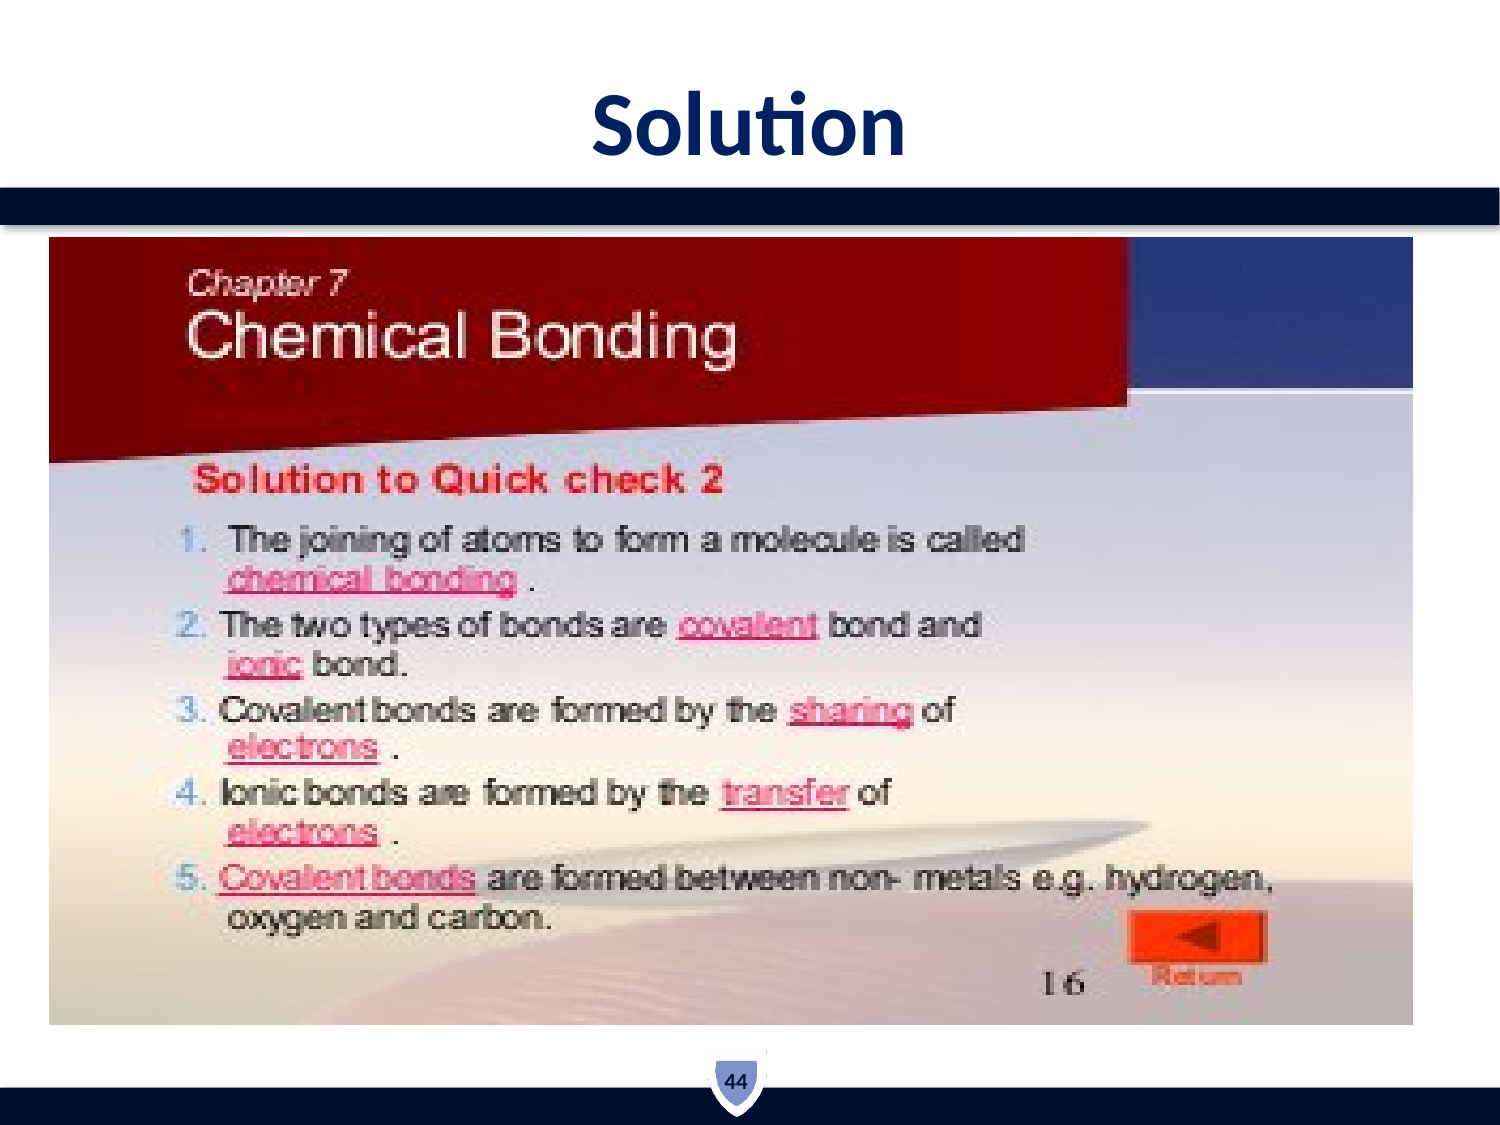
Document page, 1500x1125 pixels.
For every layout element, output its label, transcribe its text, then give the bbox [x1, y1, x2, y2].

title Solution [75, 24, 1425, 213]
slide_number 44 [704, 1050, 768, 1110]
picture [48, 237, 1413, 1025]
picture [706, 1110, 767, 1117]
